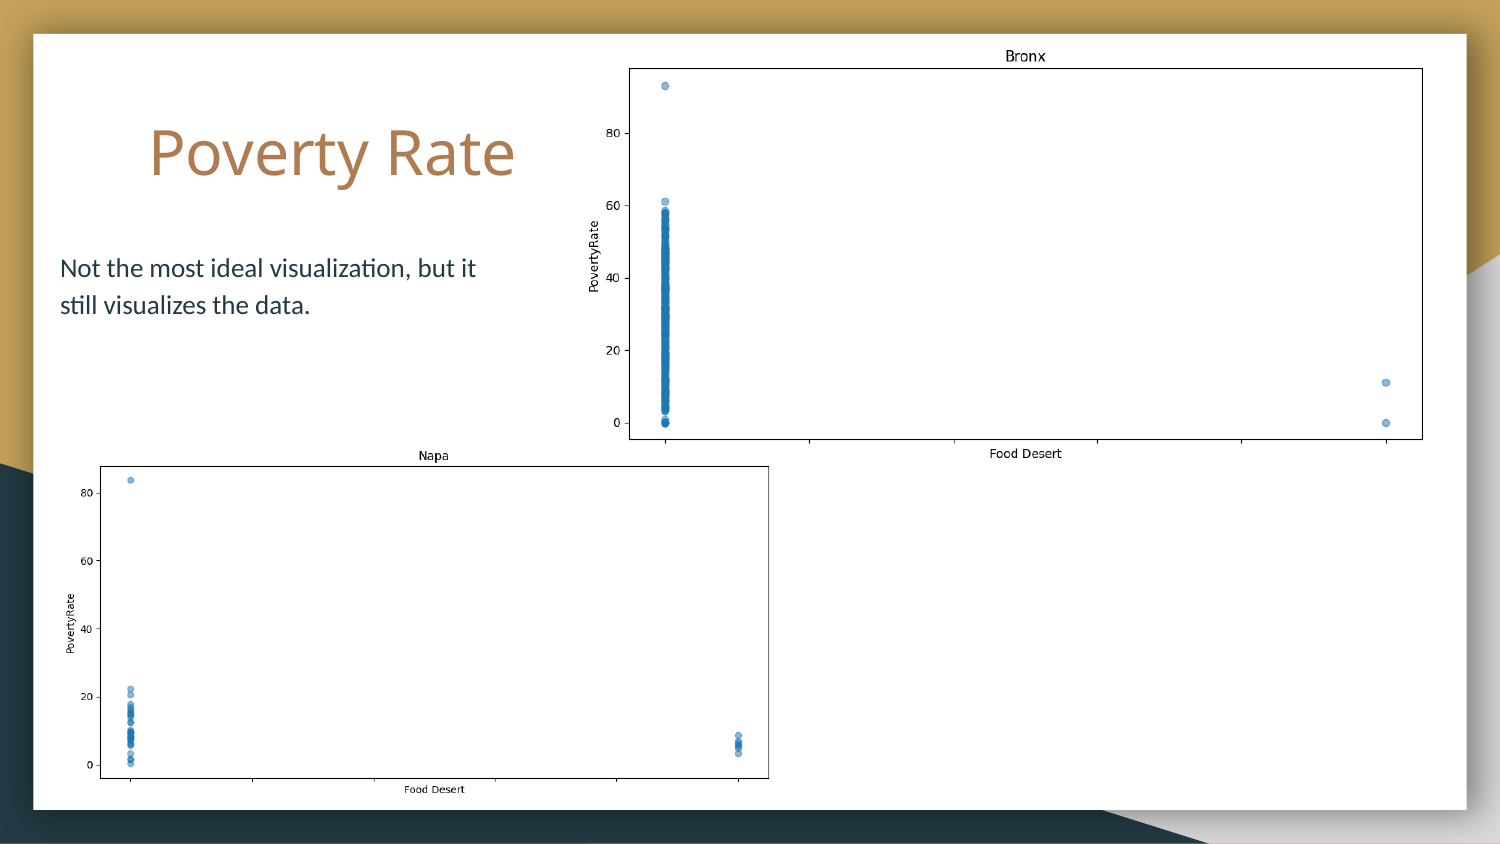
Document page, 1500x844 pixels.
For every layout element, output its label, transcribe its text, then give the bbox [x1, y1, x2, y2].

list Not the most ideal visualization, but it still visualizes the data. [45, 230, 506, 752]
title Poverty Rate [133, 98, 577, 326]
picture [59, 43, 1424, 795]
